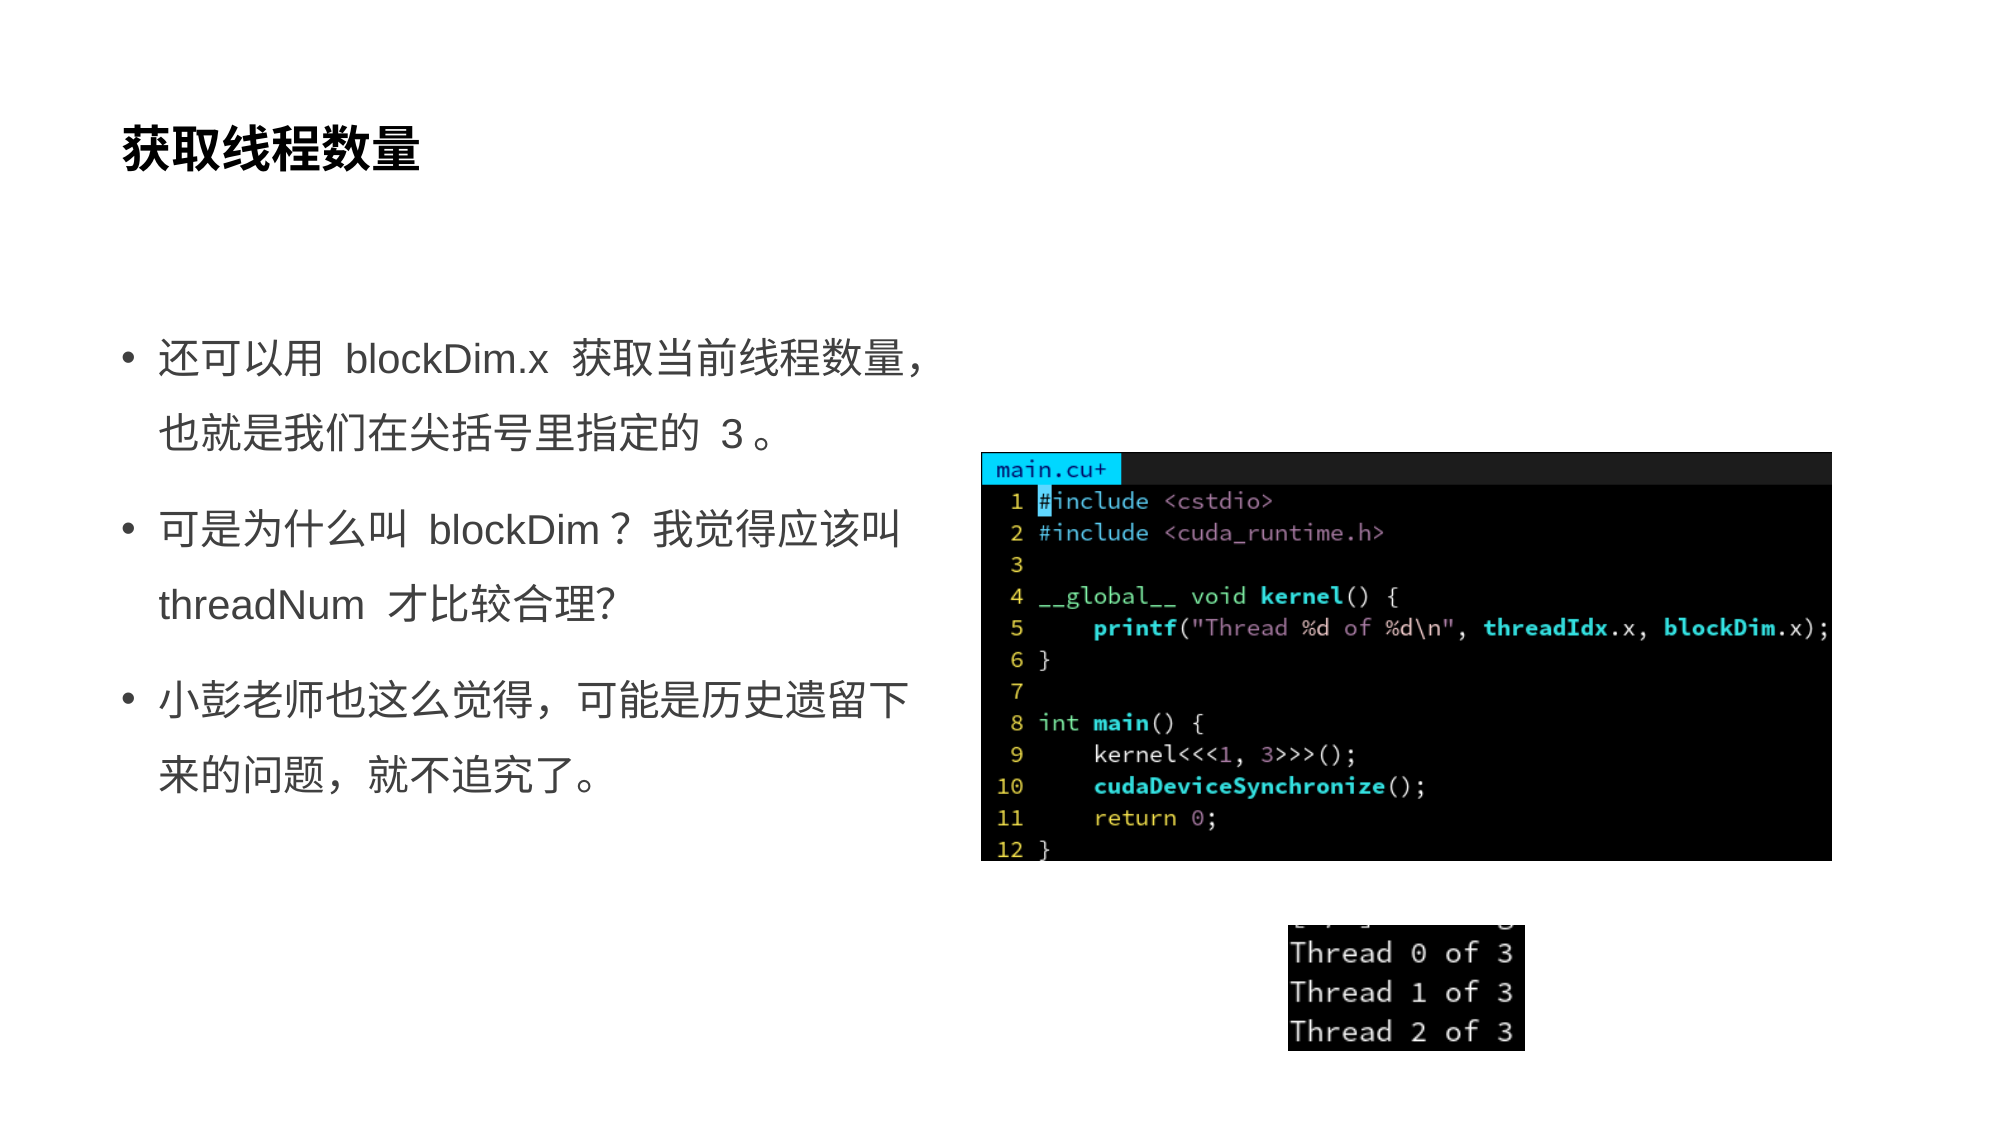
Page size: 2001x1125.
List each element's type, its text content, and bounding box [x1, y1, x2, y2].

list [981, 452, 1832, 861]
title 获取线程数量 [106, 42, 1832, 260]
picture [1288, 925, 1525, 1051]
list 还可以用 blockDim.x 获取当前线程数量，也就是我们在尖括号里指定的 3。 可是为什么叫 blockDim？我觉得应该叫 threadNum 才比较合理？ 小彭老师也这么觉得，可能是历史遗留下来的问题，就不追究了。 [106, 299, 957, 1014]
